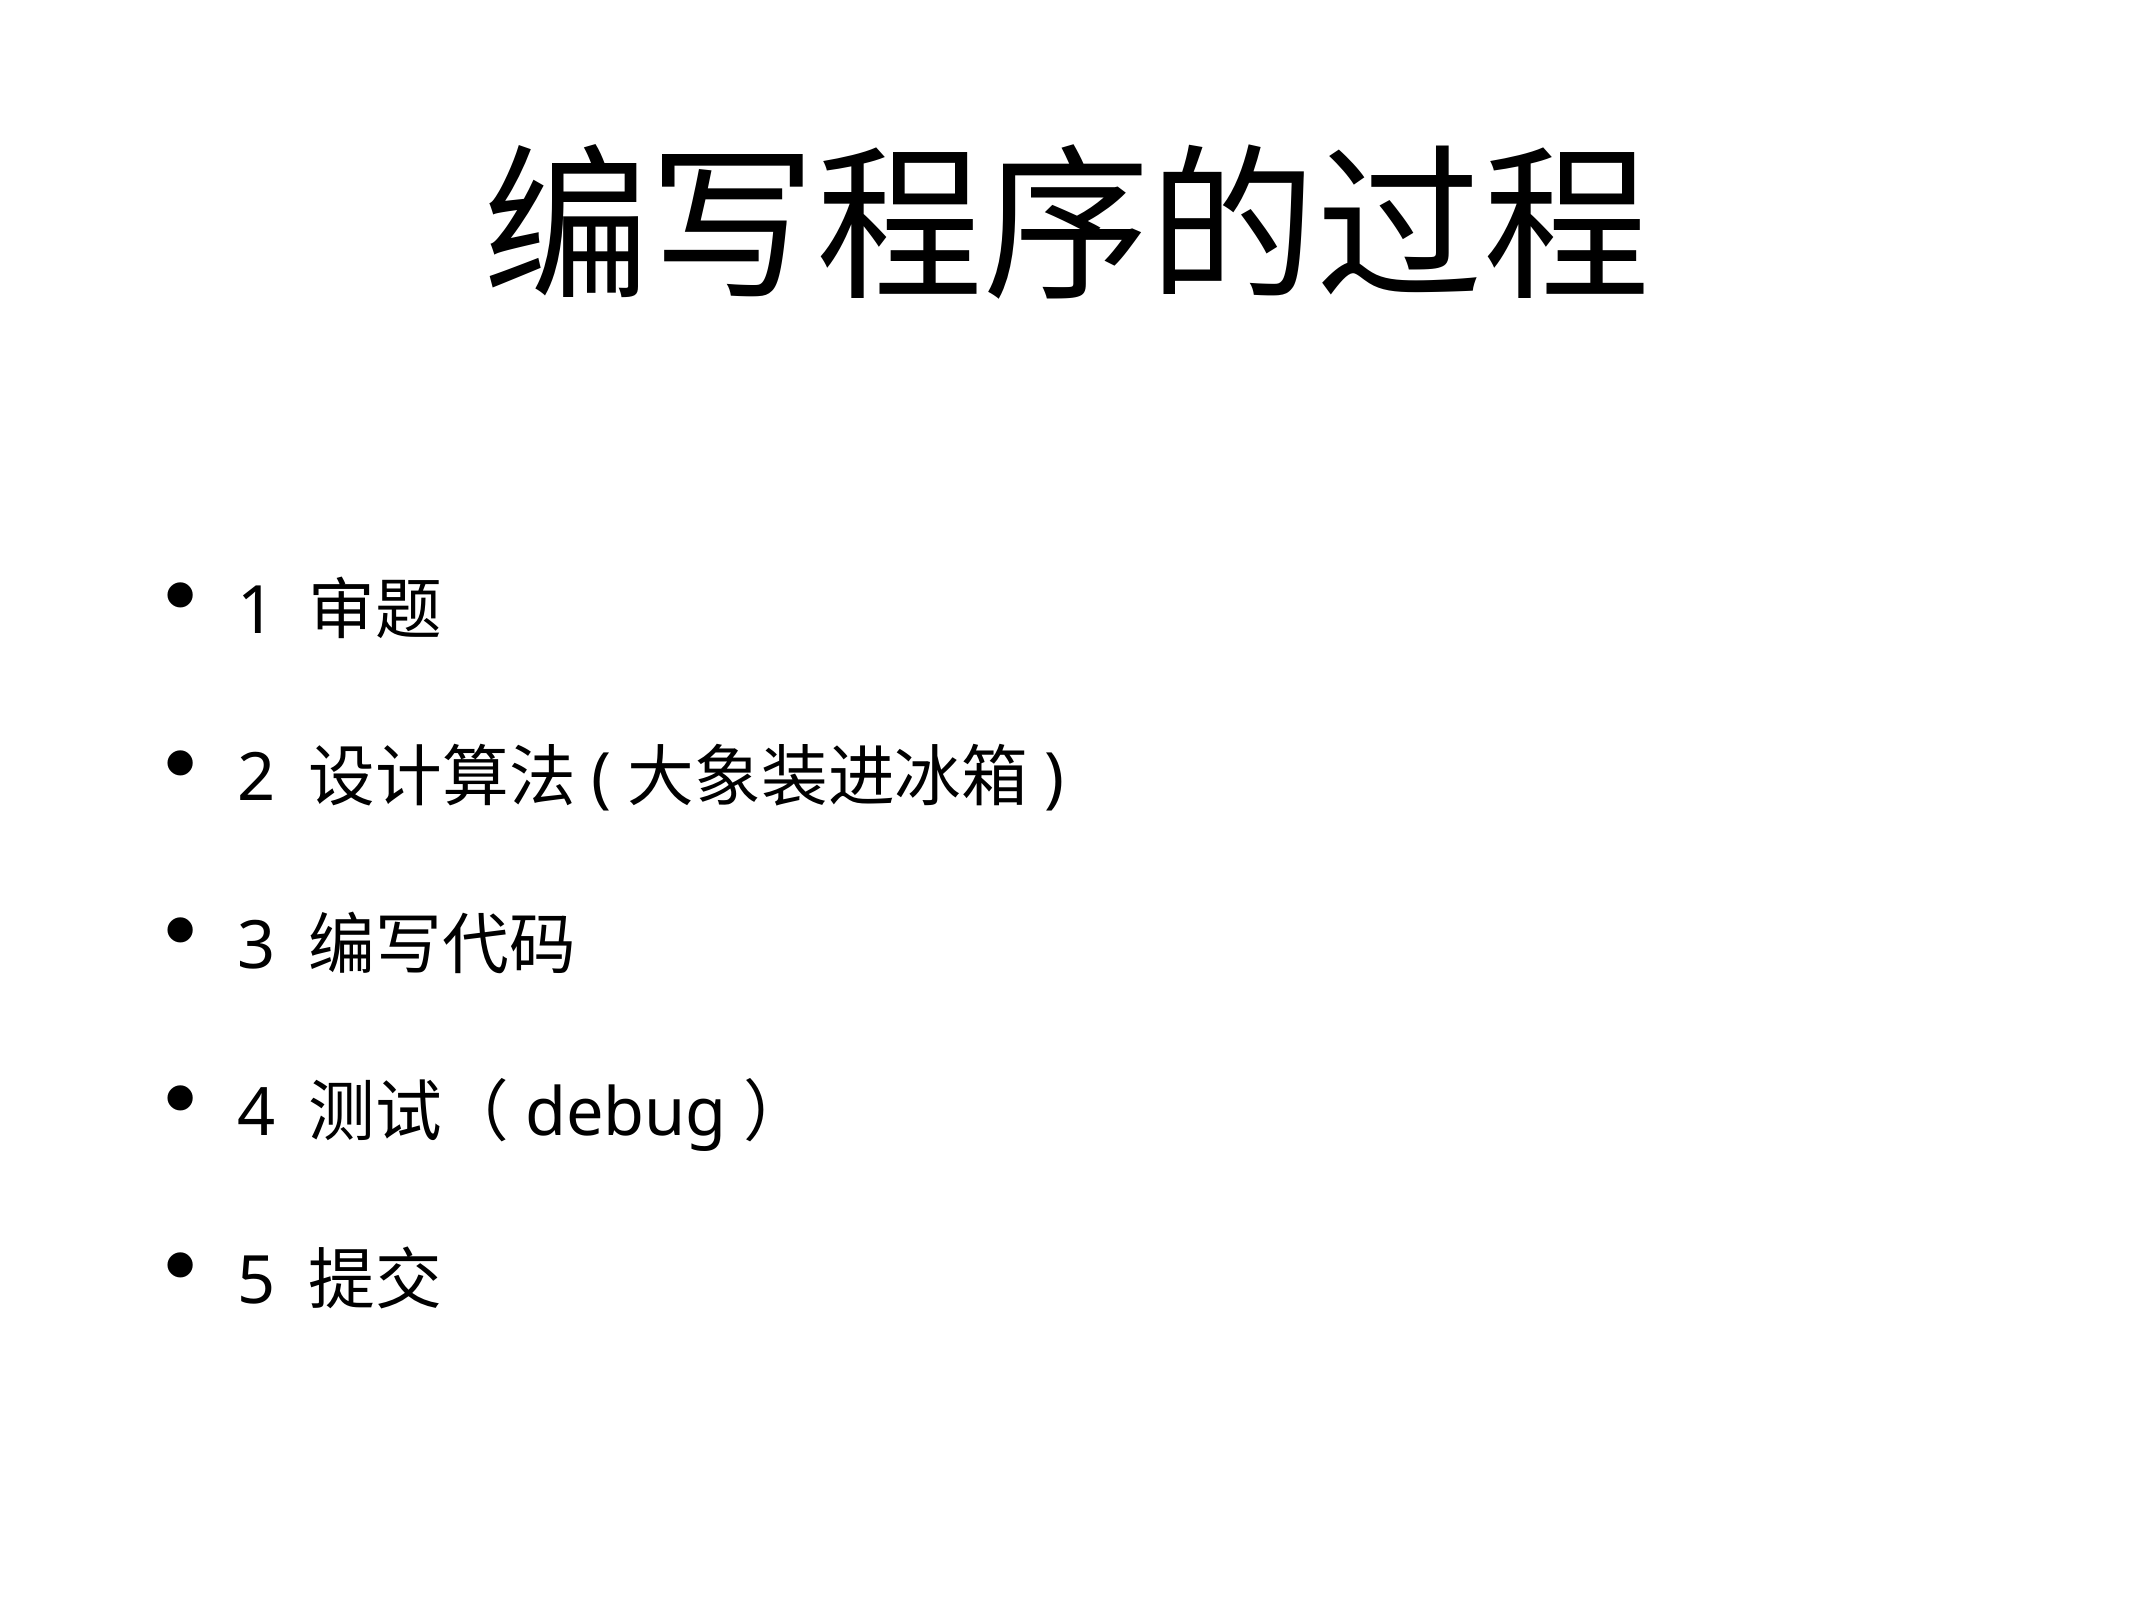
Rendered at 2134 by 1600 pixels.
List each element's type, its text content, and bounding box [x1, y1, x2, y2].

title 编写程序的过程 [155, 41, 1978, 397]
list 1 审题 2 设计算法(大象装进冰箱) 3 编写代码 4 测试（debug） 5 提交 [155, 425, 1978, 1458]
